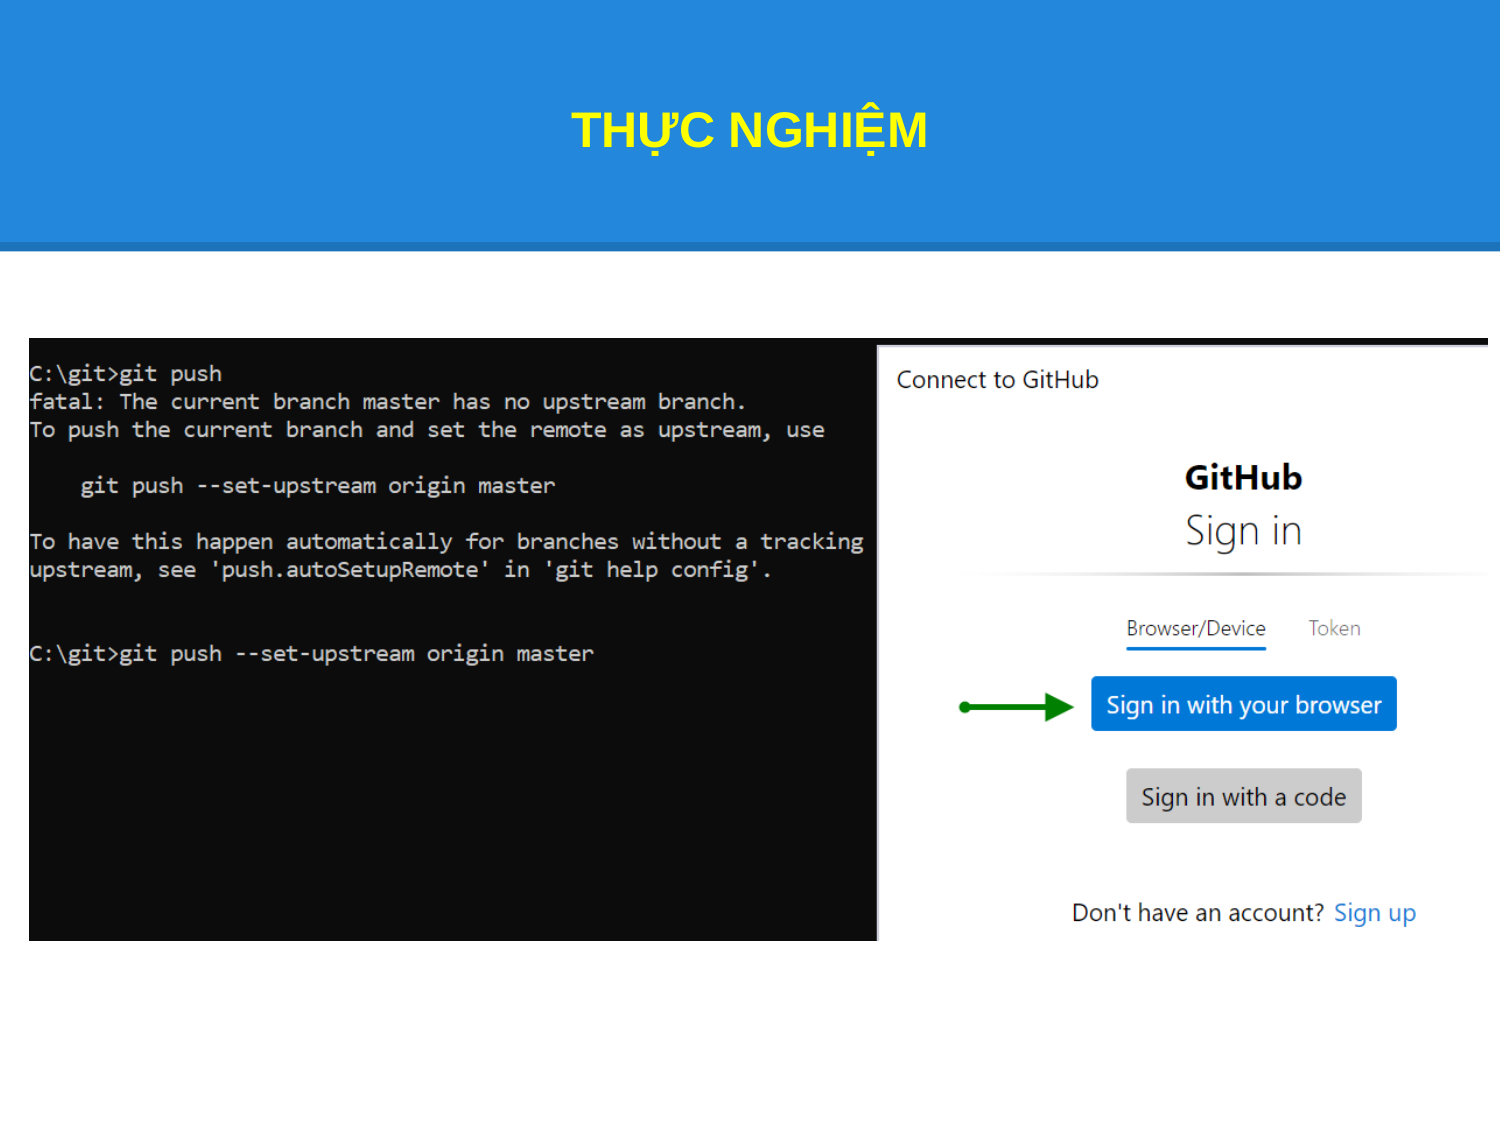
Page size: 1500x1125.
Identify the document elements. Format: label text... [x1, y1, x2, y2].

title THỰC NGHIỆM [75, 45, 1425, 173]
picture [29, 337, 1488, 941]
